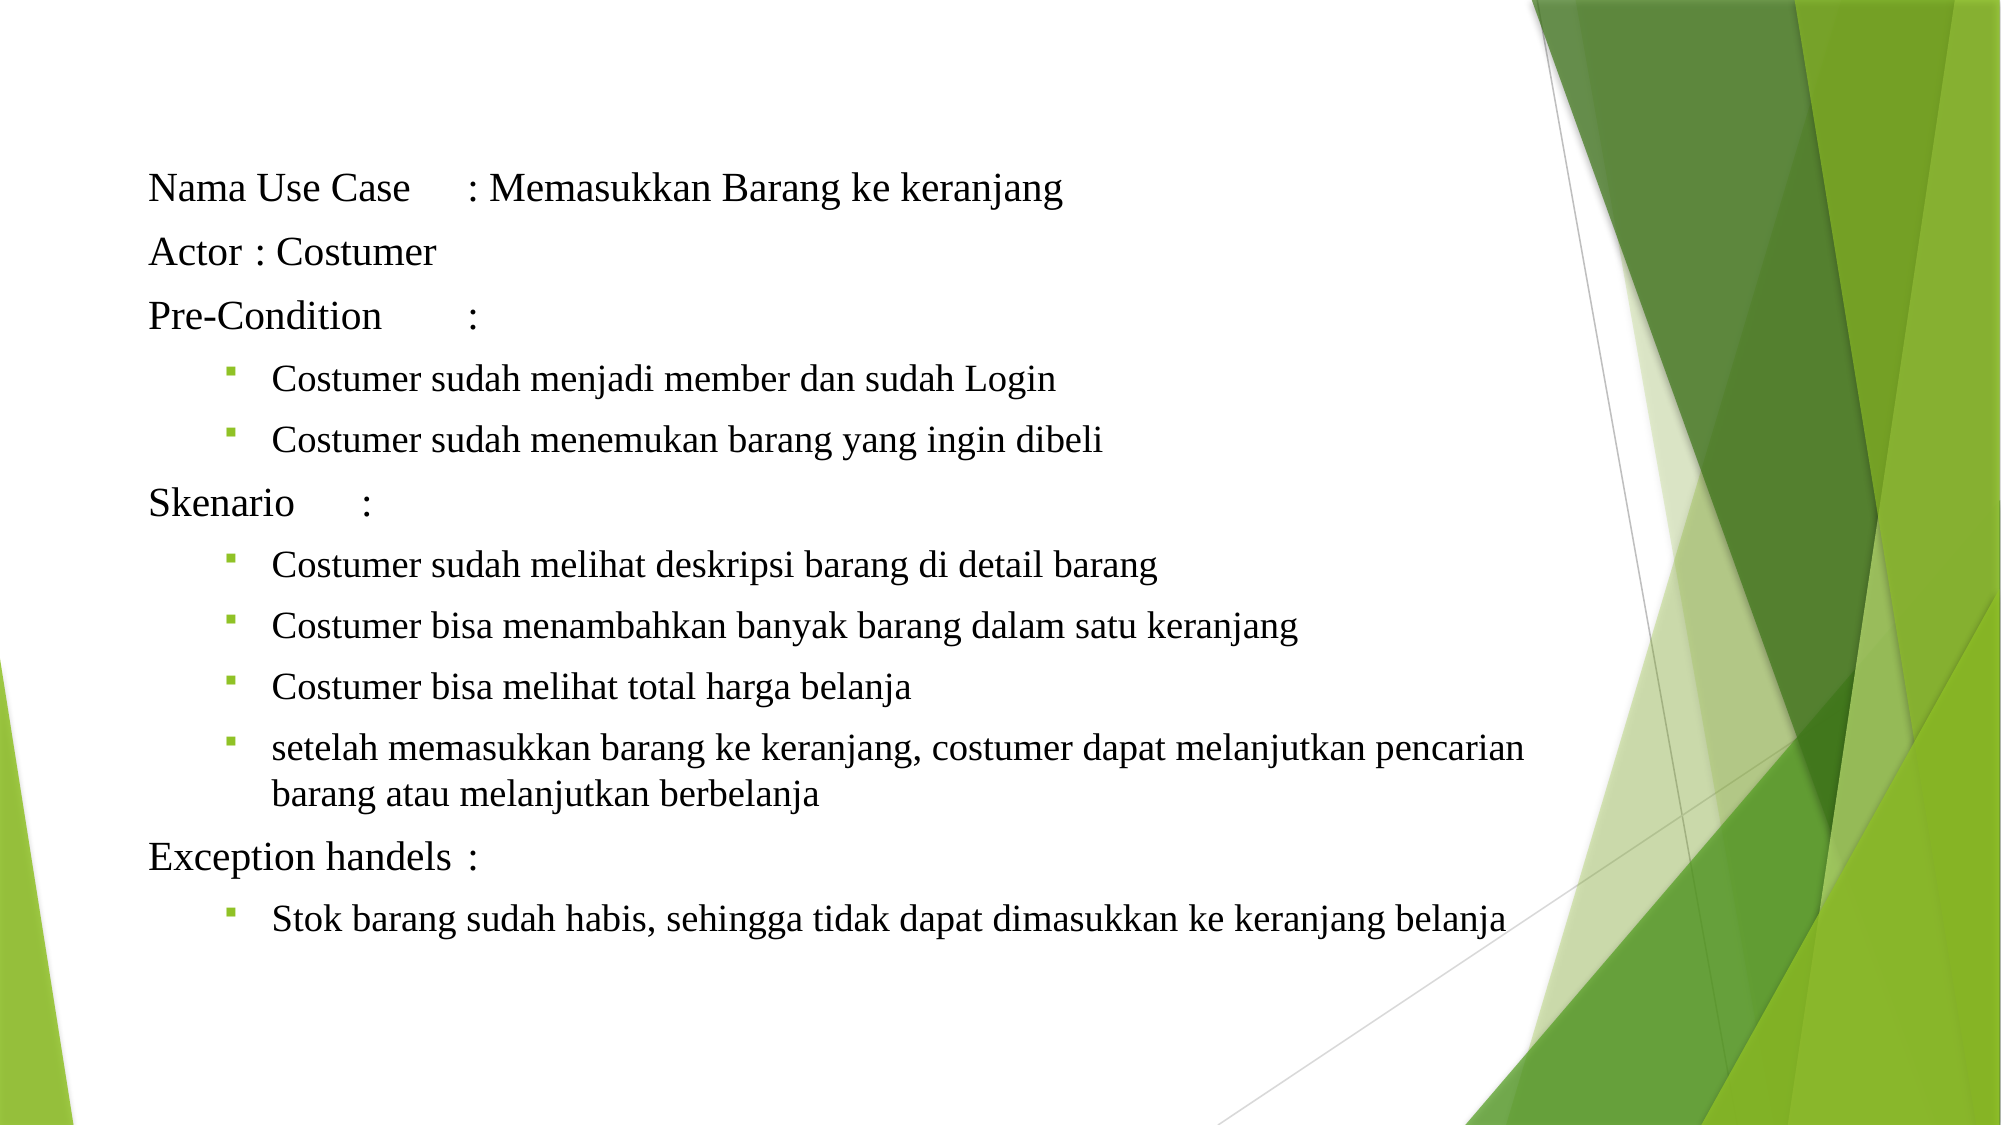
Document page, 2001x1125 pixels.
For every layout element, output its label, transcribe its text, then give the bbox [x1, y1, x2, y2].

list Nama Use Case : Memasukkan Barang ke keranjang Actor : Costumer Pre-Condition : Costumer sudah menjadi member dan sudah Login Costumer sudah menemukan barang yang ingin dibeli Skenario : Costumer sudah melihat deskripsi barang di detail barang Costumer bisa menambahkan banyak barang dalam satu keranjang Costumer bisa melihat total harga belanja setelah memasukkan barang ke keranjang, costumer dapat melanjutkan pencarian barang atau melanjutkan berbelanja Exception handels : Stok barang sudah habis, sehingga tidak dapat dimasukkan ke keranjang belanja [133, 152, 1613, 953]
